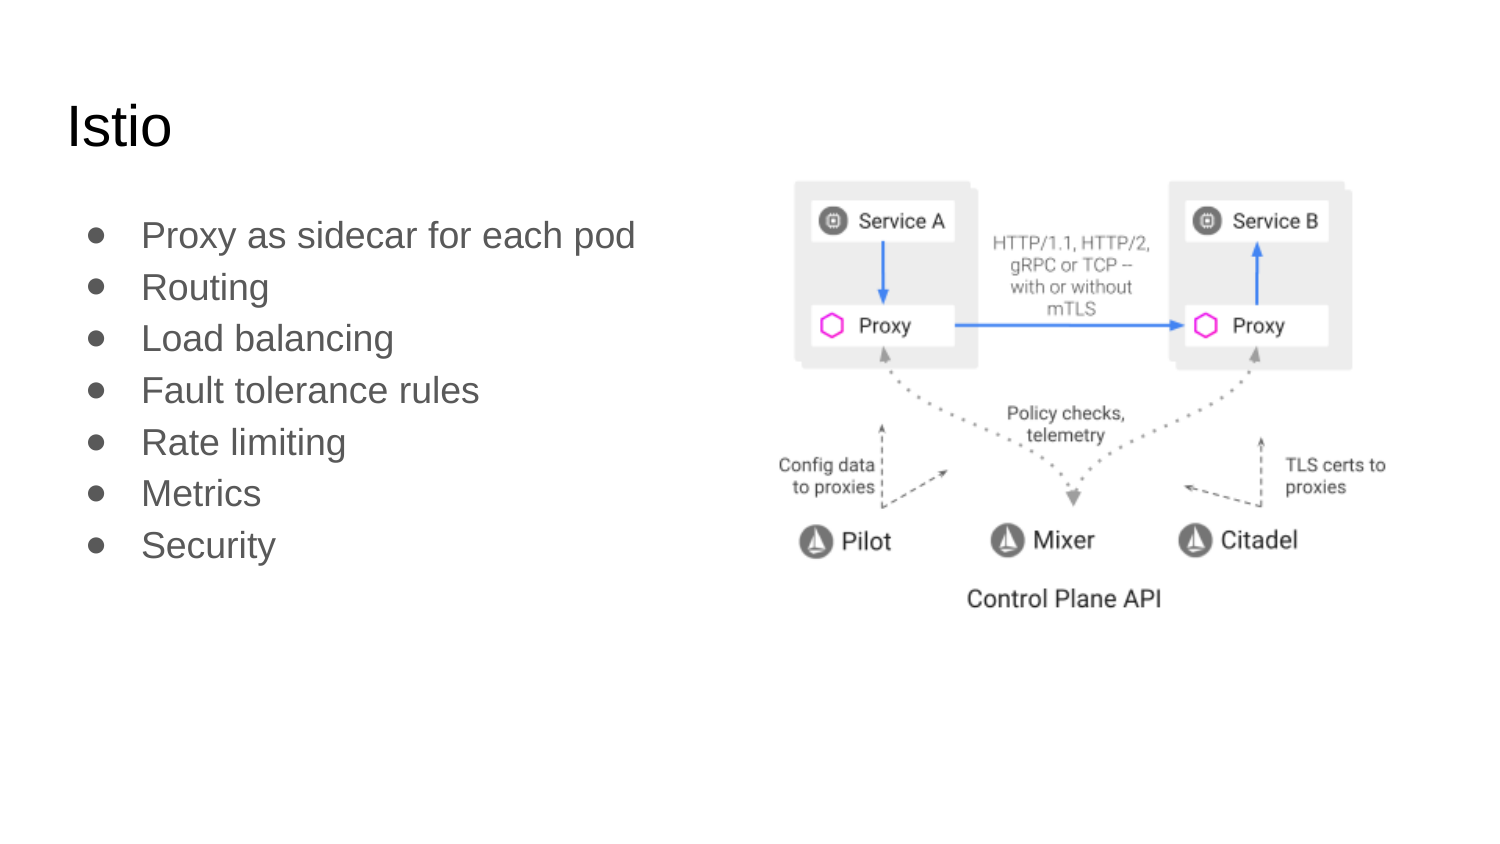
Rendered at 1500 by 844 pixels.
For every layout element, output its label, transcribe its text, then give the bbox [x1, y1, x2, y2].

title Istio [51, 72, 1449, 167]
list Proxy as sidecar for each pod Routing Load balancing Fault tolerance rules Rate limiting Metrics Security [51, 189, 1449, 750]
picture [707, 113, 1459, 714]
